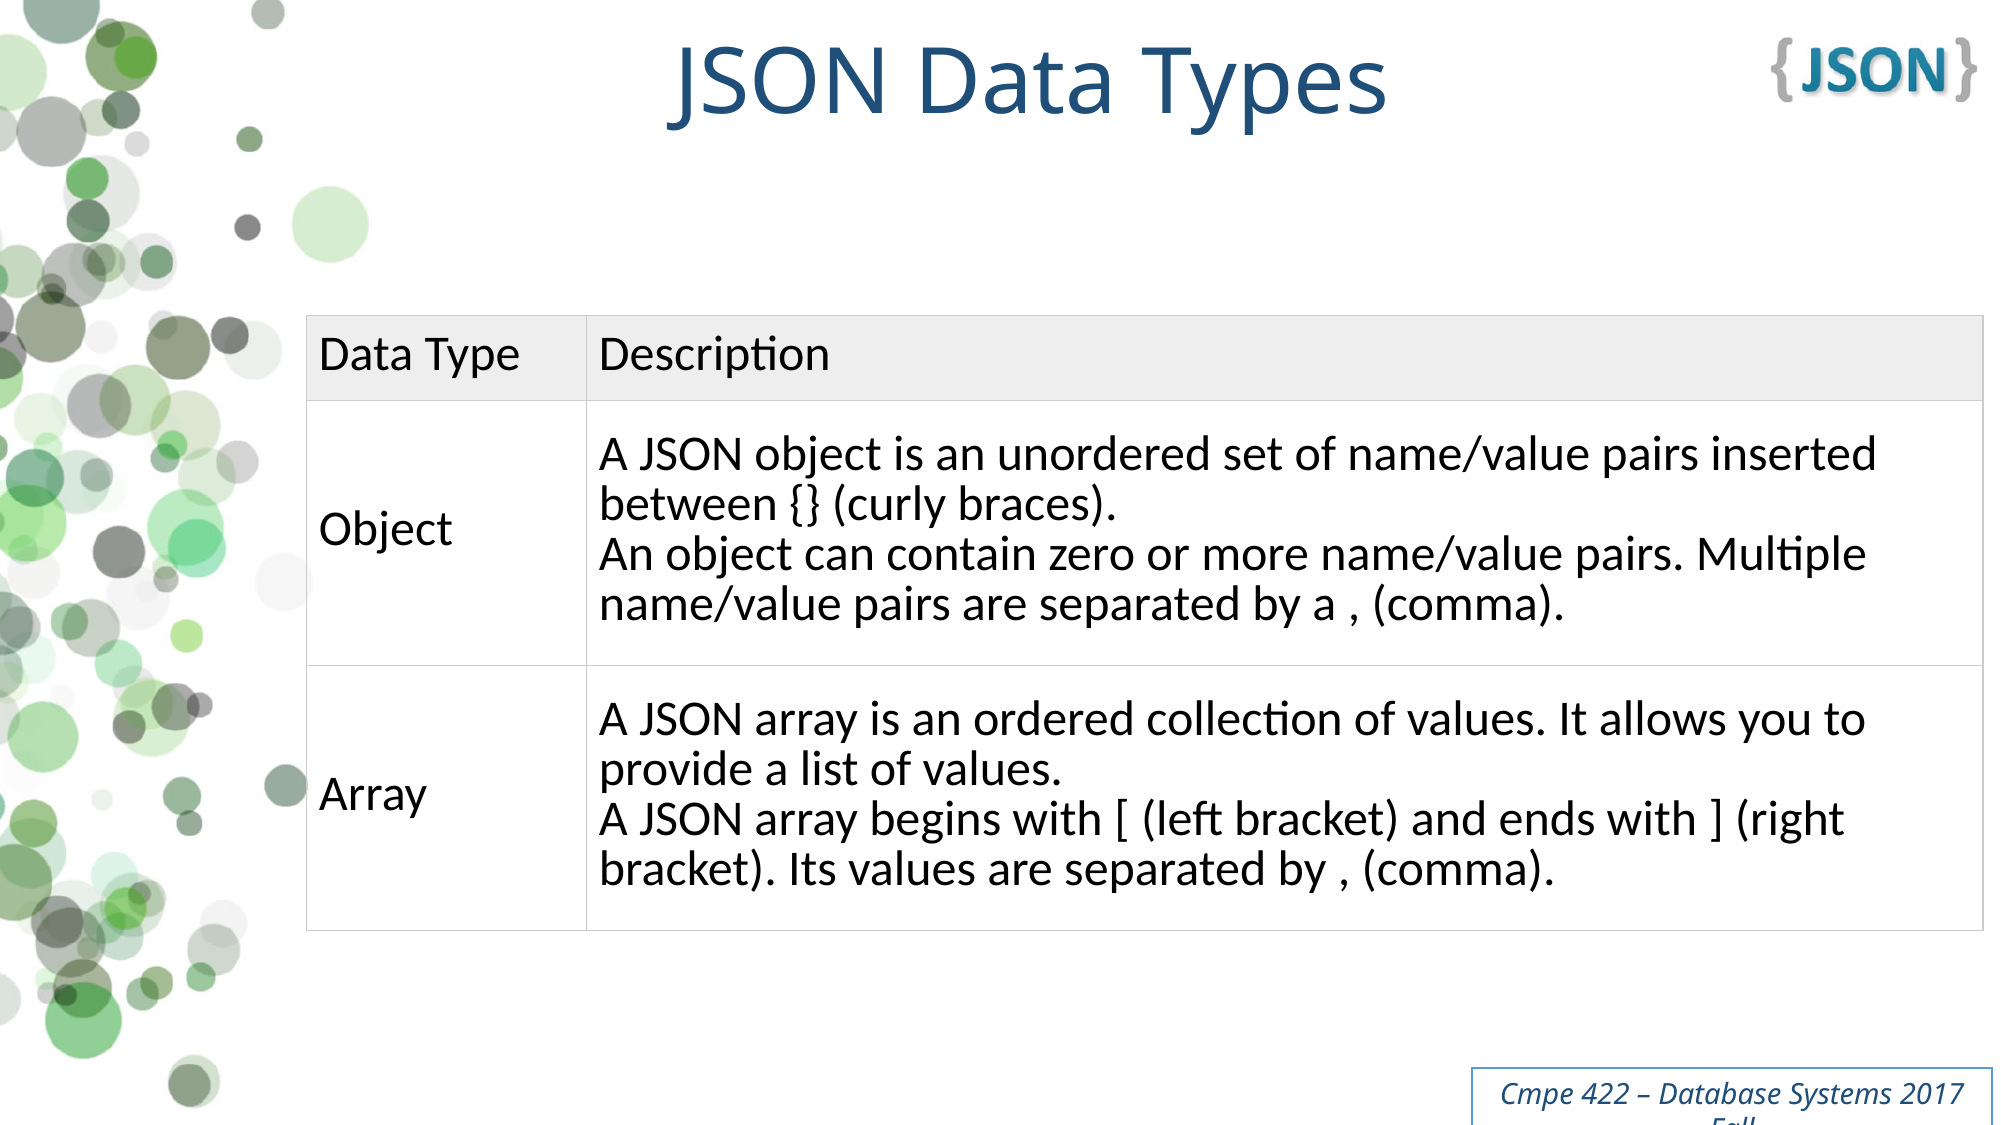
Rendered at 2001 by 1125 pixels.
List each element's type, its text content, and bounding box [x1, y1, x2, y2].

text_box JSON Data Types [1277, 14, 1405, 139]
picture [1765, 0, 1983, 179]
table_cell A JSON array is an ordered collection of values. It allows you to provide a list of values. A JSON array begins with [ (left bracket) and ends with ] (right bracket). Its values are separated by , (comma). [1277, 666, 1982, 930]
table_cell A JSON object is an unordered set of name/value pairs inserted between {} (curly braces). An object can contain zero or more name/value pairs. Multiple name/value pairs are separated by a , (comma). [1277, 401, 1982, 665]
table_header Description [1277, 316, 1982, 400]
picture [0, 0, 1277, 1125]
text_box Cmpe 422 – Database Systems 2017 Fall [1471, 1067, 1993, 1125]
